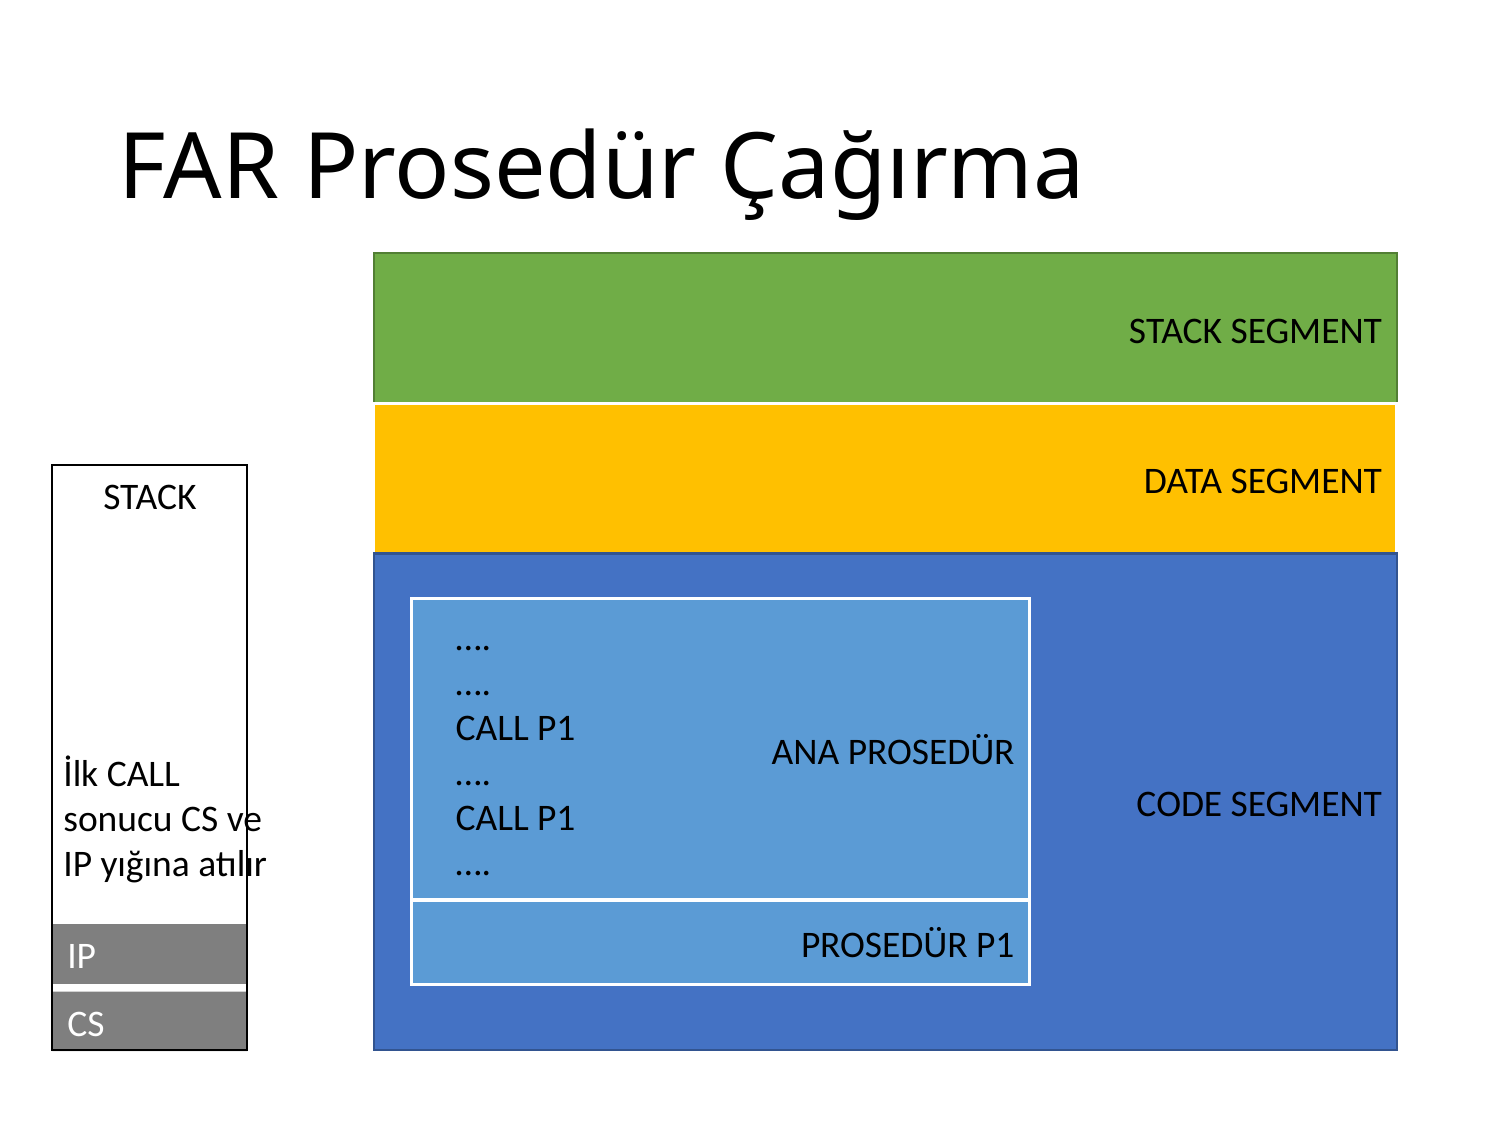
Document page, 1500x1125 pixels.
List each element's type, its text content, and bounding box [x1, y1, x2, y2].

text_box CS [52, 991, 248, 1052]
text_box DATA SEGMENT [372, 402, 1398, 555]
text_box IP [52, 924, 248, 984]
text_box …. …. CALL P1 …. CALL P1 …. [440, 605, 591, 891]
text_box STACK [51, 464, 248, 741]
text_box STACK SEGMENT [373, 252, 1398, 402]
text_box PROSEDÜR P1 [410, 898, 1031, 986]
title FAR Prosedür Çağırma [103, 59, 1397, 278]
text_box ANA PROSEDÜR [410, 597, 1031, 898]
text_box STACK [51, 892, 248, 1051]
text_box İlk CALL sonucu CS ve IP yığına atılır [48, 741, 285, 892]
text_box CODE SEGMENT [373, 552, 1398, 1051]
